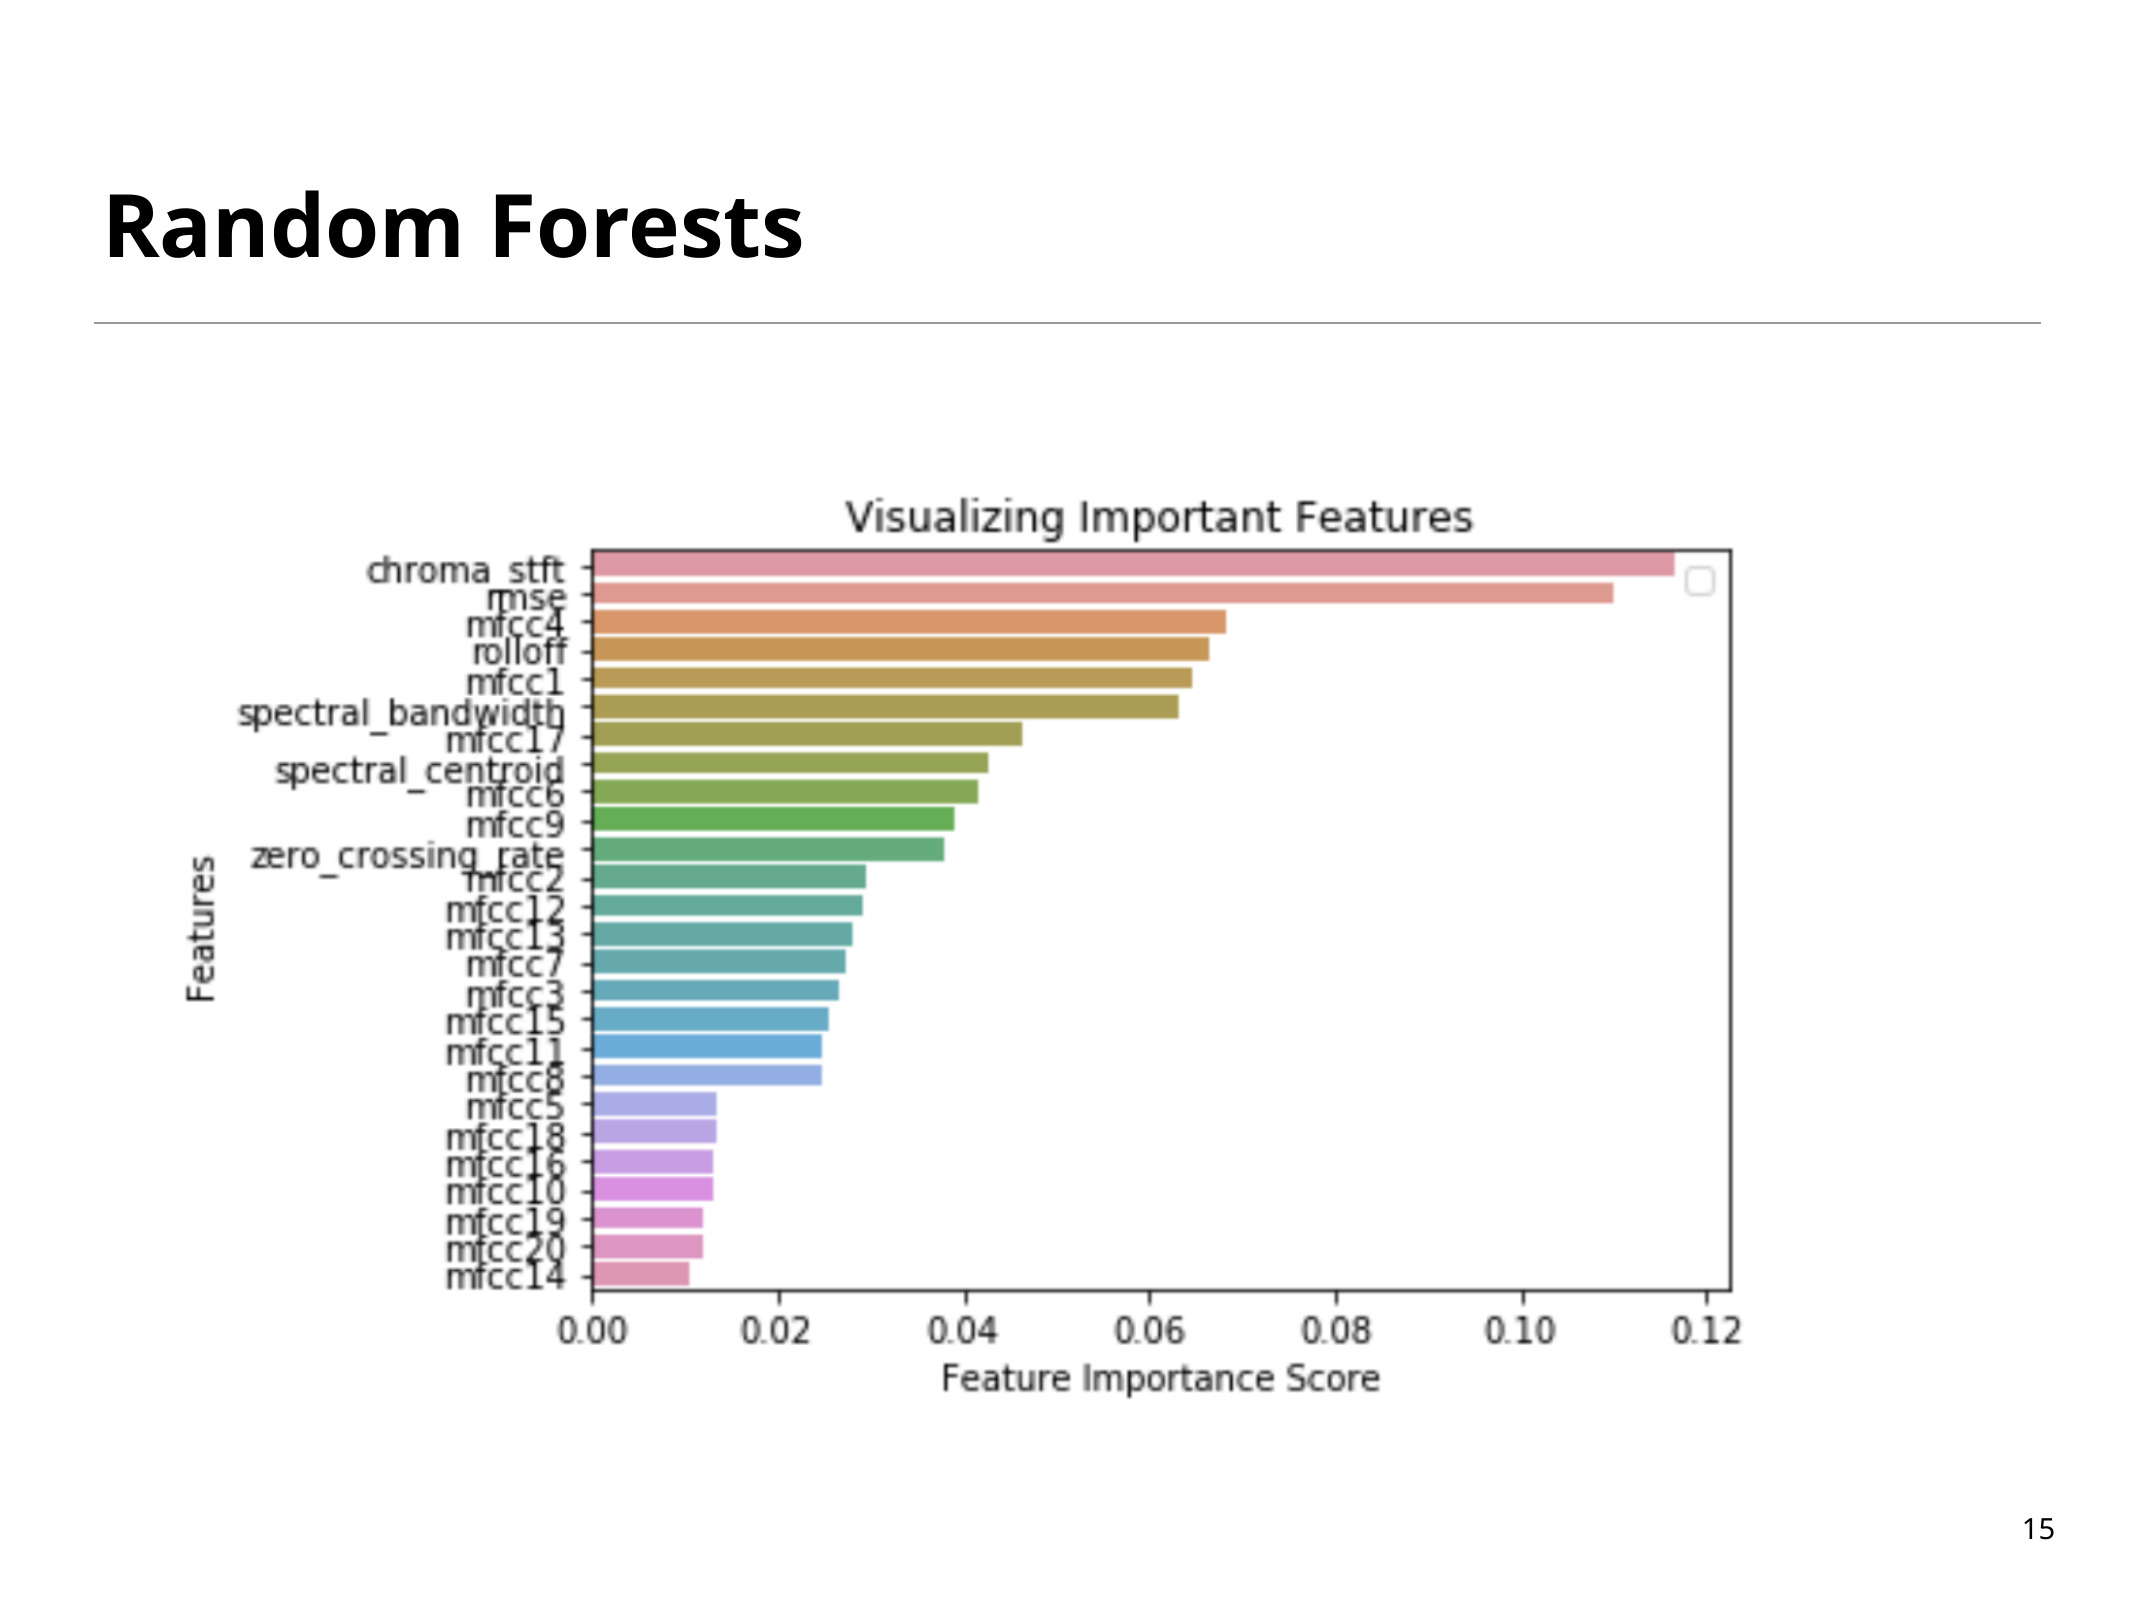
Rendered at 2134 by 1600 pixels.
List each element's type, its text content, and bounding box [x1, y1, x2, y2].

picture [95, 477, 1936, 1489]
title Random Forests [93, 54, 2040, 284]
slide_number ‹#› [2012, 613, 2064, 1559]
